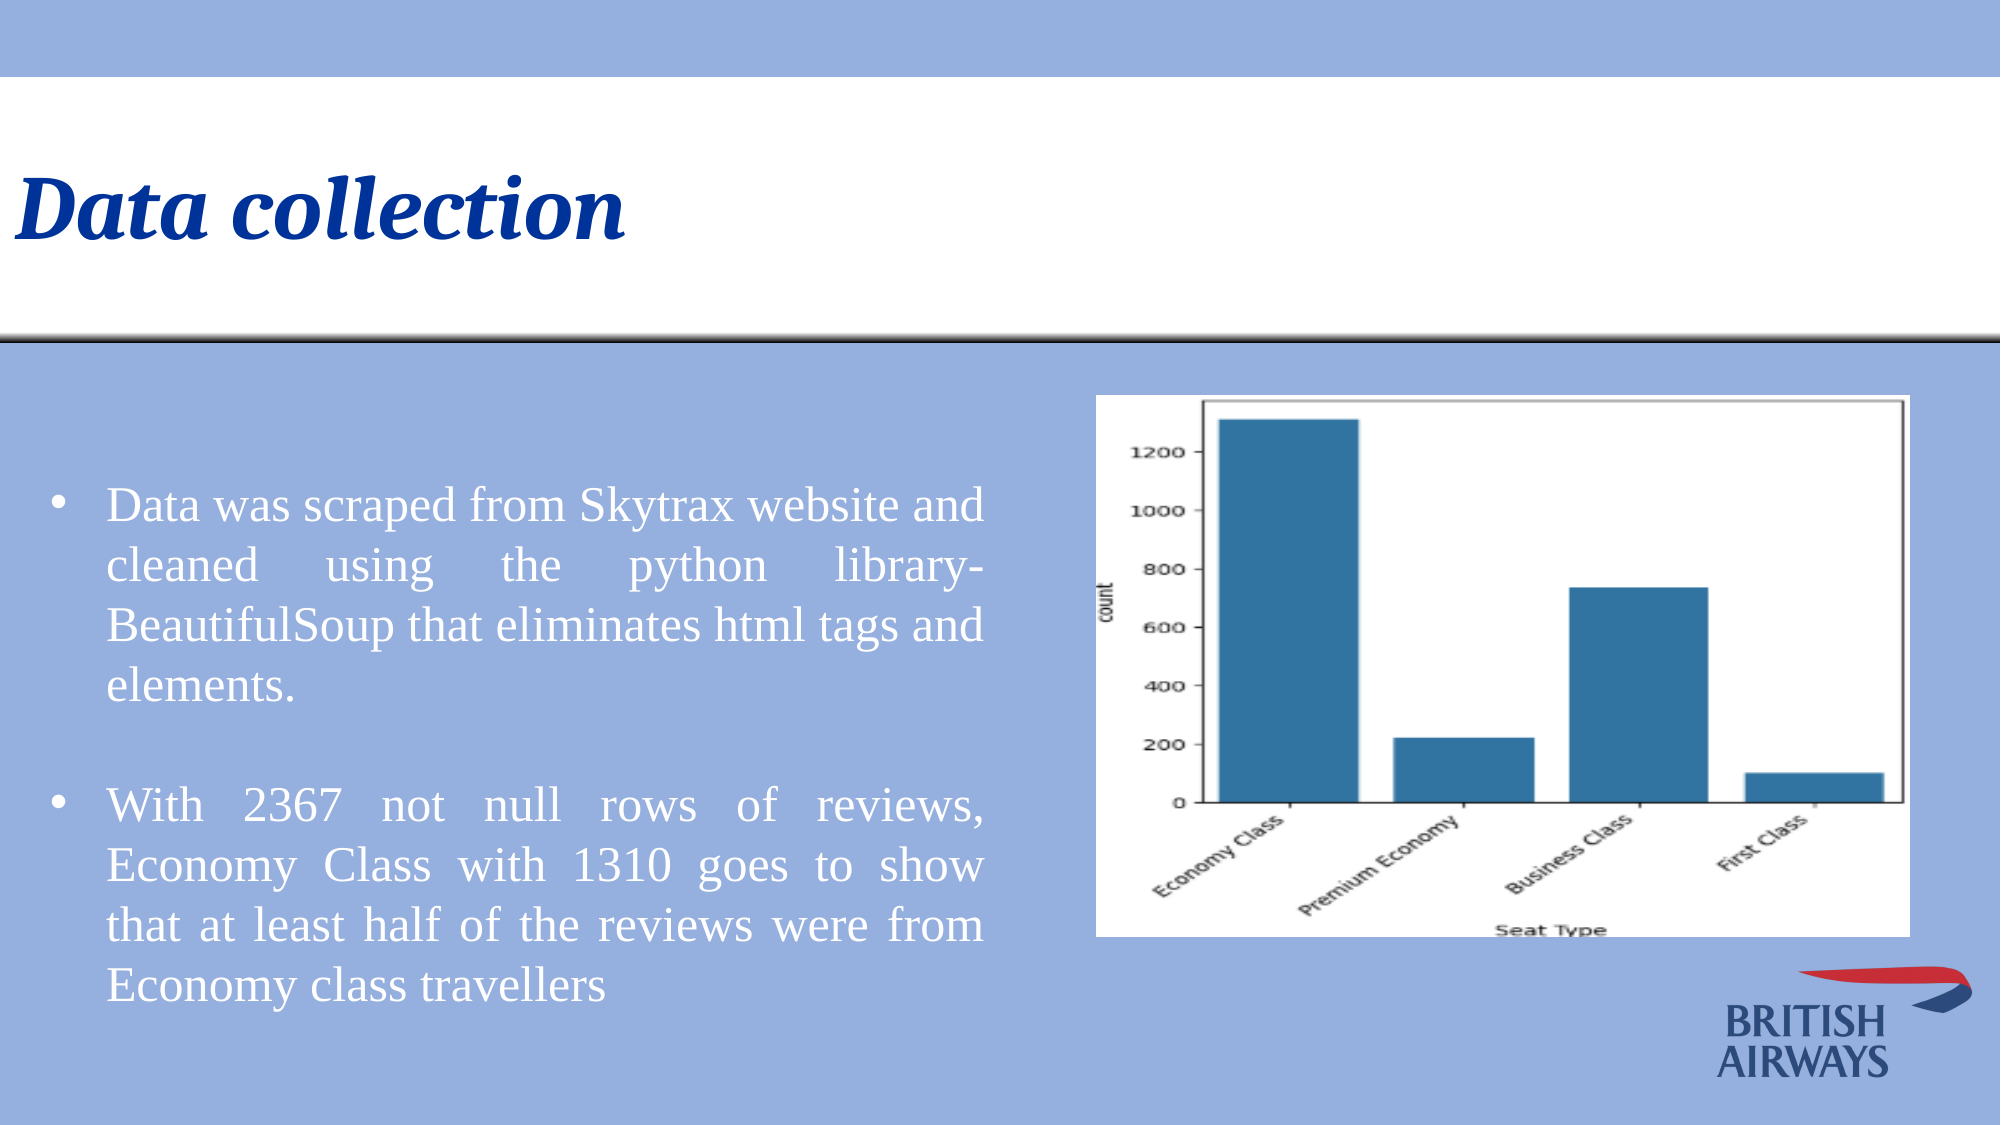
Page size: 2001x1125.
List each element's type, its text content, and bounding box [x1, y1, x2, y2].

title Data collection [0, 77, 2000, 343]
picture [1096, 395, 1985, 1112]
text_box Data was scraped from Skytrax website and cleaned using the python library-BeautifulSoup that eliminates html tags and elements. With 2367 not null rows of reviews, Economy Class with 1310 goes to show that at least half of the reviews were from Economy class travellers [35, 464, 1000, 1020]
